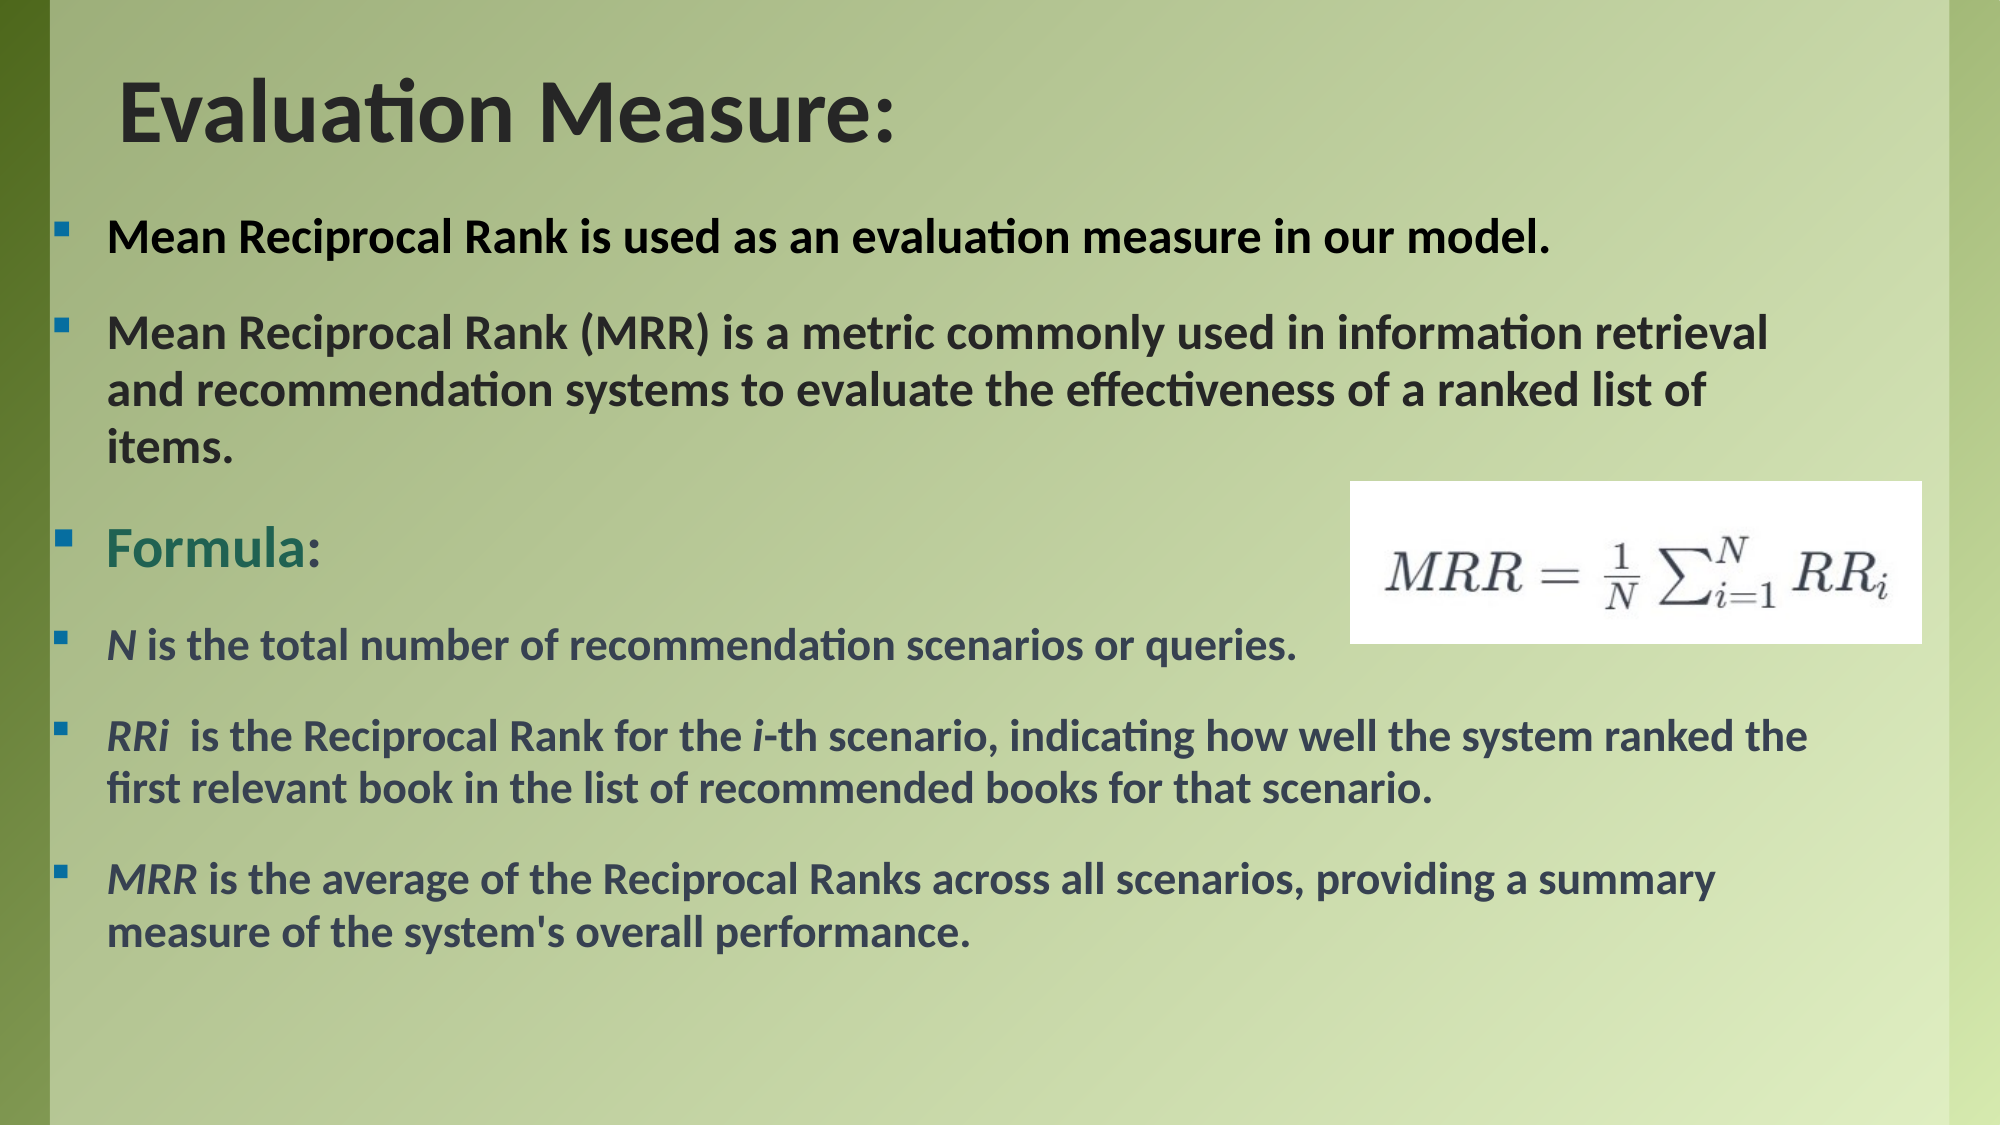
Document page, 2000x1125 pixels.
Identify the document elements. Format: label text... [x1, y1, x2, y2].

title Evaluation Measure: [77, 0, 1744, 171]
list Mean Reciprocal Rank is used as an evaluation measure in our model. Mean Reciprocal Rank (MRR) is a metric commonly used in information retrieval and recommendation systems to evaluate the effectiveness of a ranked list of items. Formula: N is the total number of recommendation scenarios or queries. RRi is the Reciprocal Rank for the i-th scenario, indicating how well the system ranked the first relevant book in the list of recommended books for that scenario. MRR is the average of the Reciprocal Ranks across all scenarios, providing a summary measure of the system's overall performance. [30, 198, 1874, 1125]
picture [1350, 481, 1922, 644]
